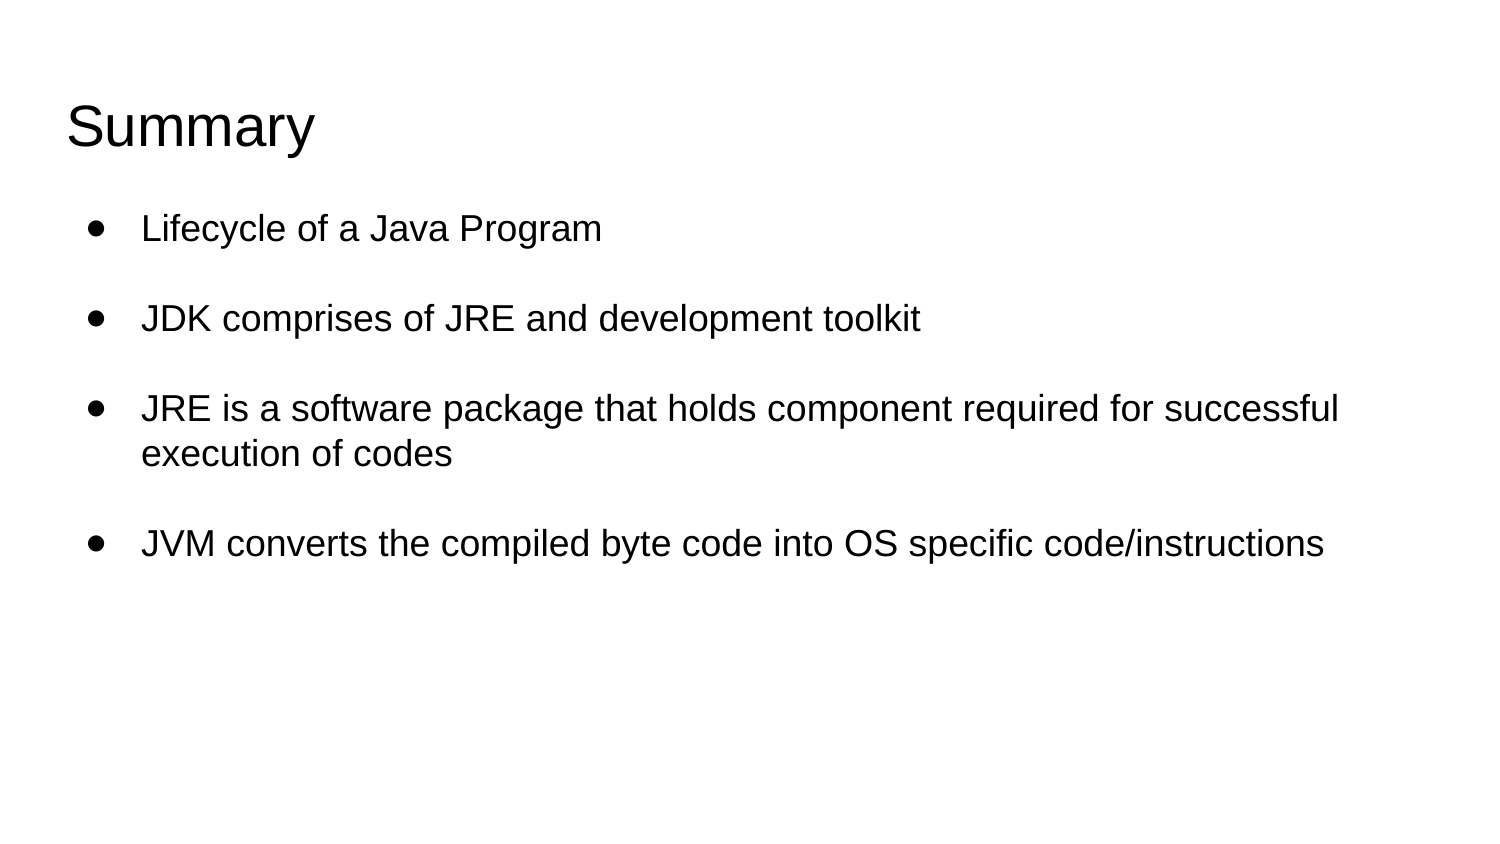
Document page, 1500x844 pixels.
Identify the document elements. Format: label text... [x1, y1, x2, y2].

list Lifecycle of a Java Program JDK comprises of JRE and development toolkit JRE is a software package that holds component required for successful execution of codes JVM converts the compiled byte code into OS specific code/instructions [51, 189, 1449, 750]
title Summary [51, 72, 1449, 167]
